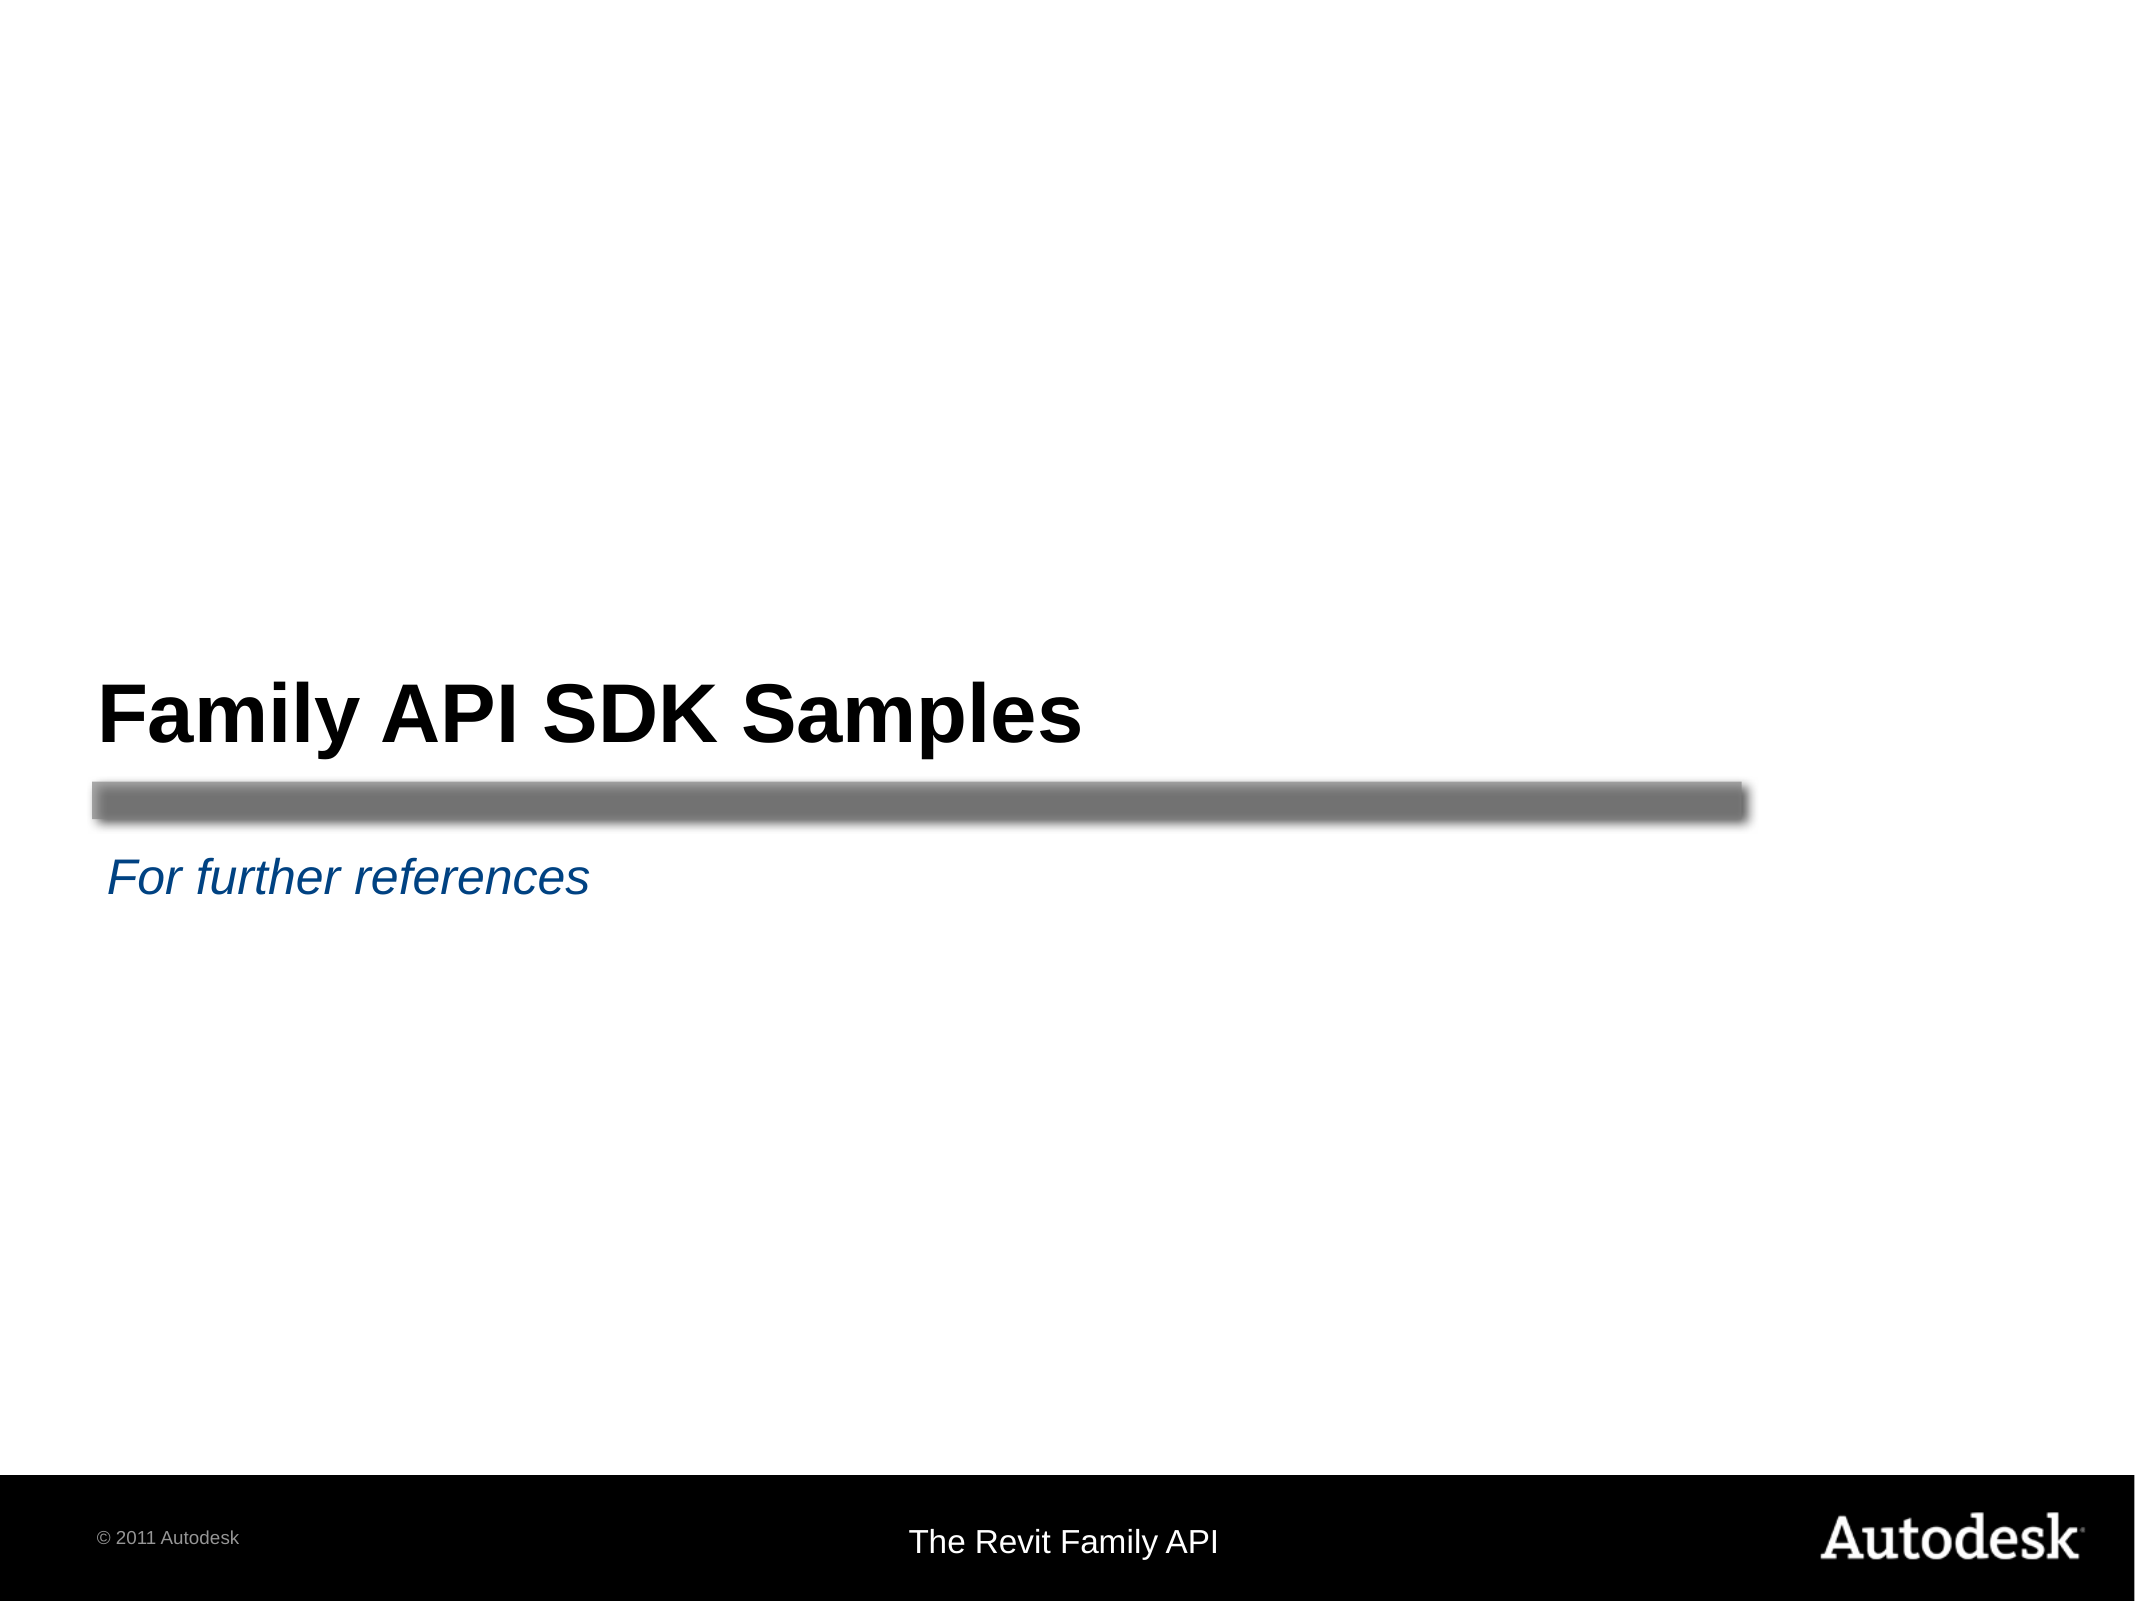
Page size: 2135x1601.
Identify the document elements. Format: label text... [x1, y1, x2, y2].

text_box For further references [92, 837, 1743, 1034]
picture [0, 1475, 2135, 1601]
title Family API SDK Samples [96, 591, 2028, 826]
